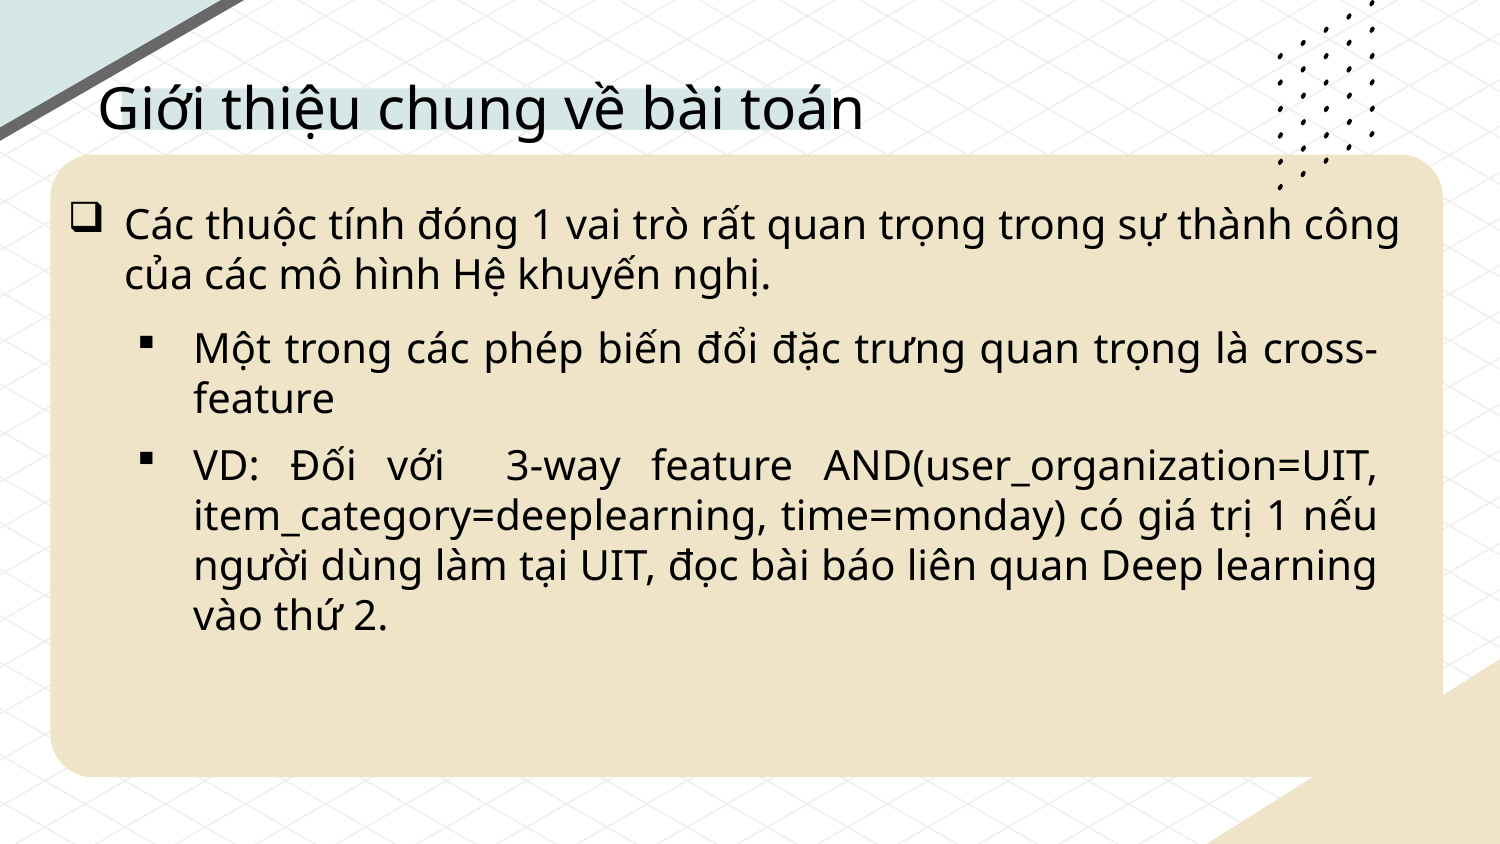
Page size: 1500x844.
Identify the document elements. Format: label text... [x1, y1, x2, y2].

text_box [0, 0, 285, 151]
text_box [1137, 487, 1500, 844]
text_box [1277, 0, 1376, 191]
text_box Một trong các phép biến đổi đặc trưng quan trọng là cross-feature VD: Đối với 3-way feature AND(user_organization=UIT, item_category=deeplearning, time=monday) có giá trị 1 nếu người dùng làm tại UIT, đọc bài báo liên quan Deep learning vào thứ 2. [122, 314, 1394, 682]
text_box [50, 154, 1443, 778]
text_box Các thuộc tính đóng 1 vai trò rất quan trọng trong sự thành công của các mô hình Hệ khuyến nghị. [52, 190, 1417, 306]
title Giới thiệu chung về bài toán [287, 59, 1114, 154]
